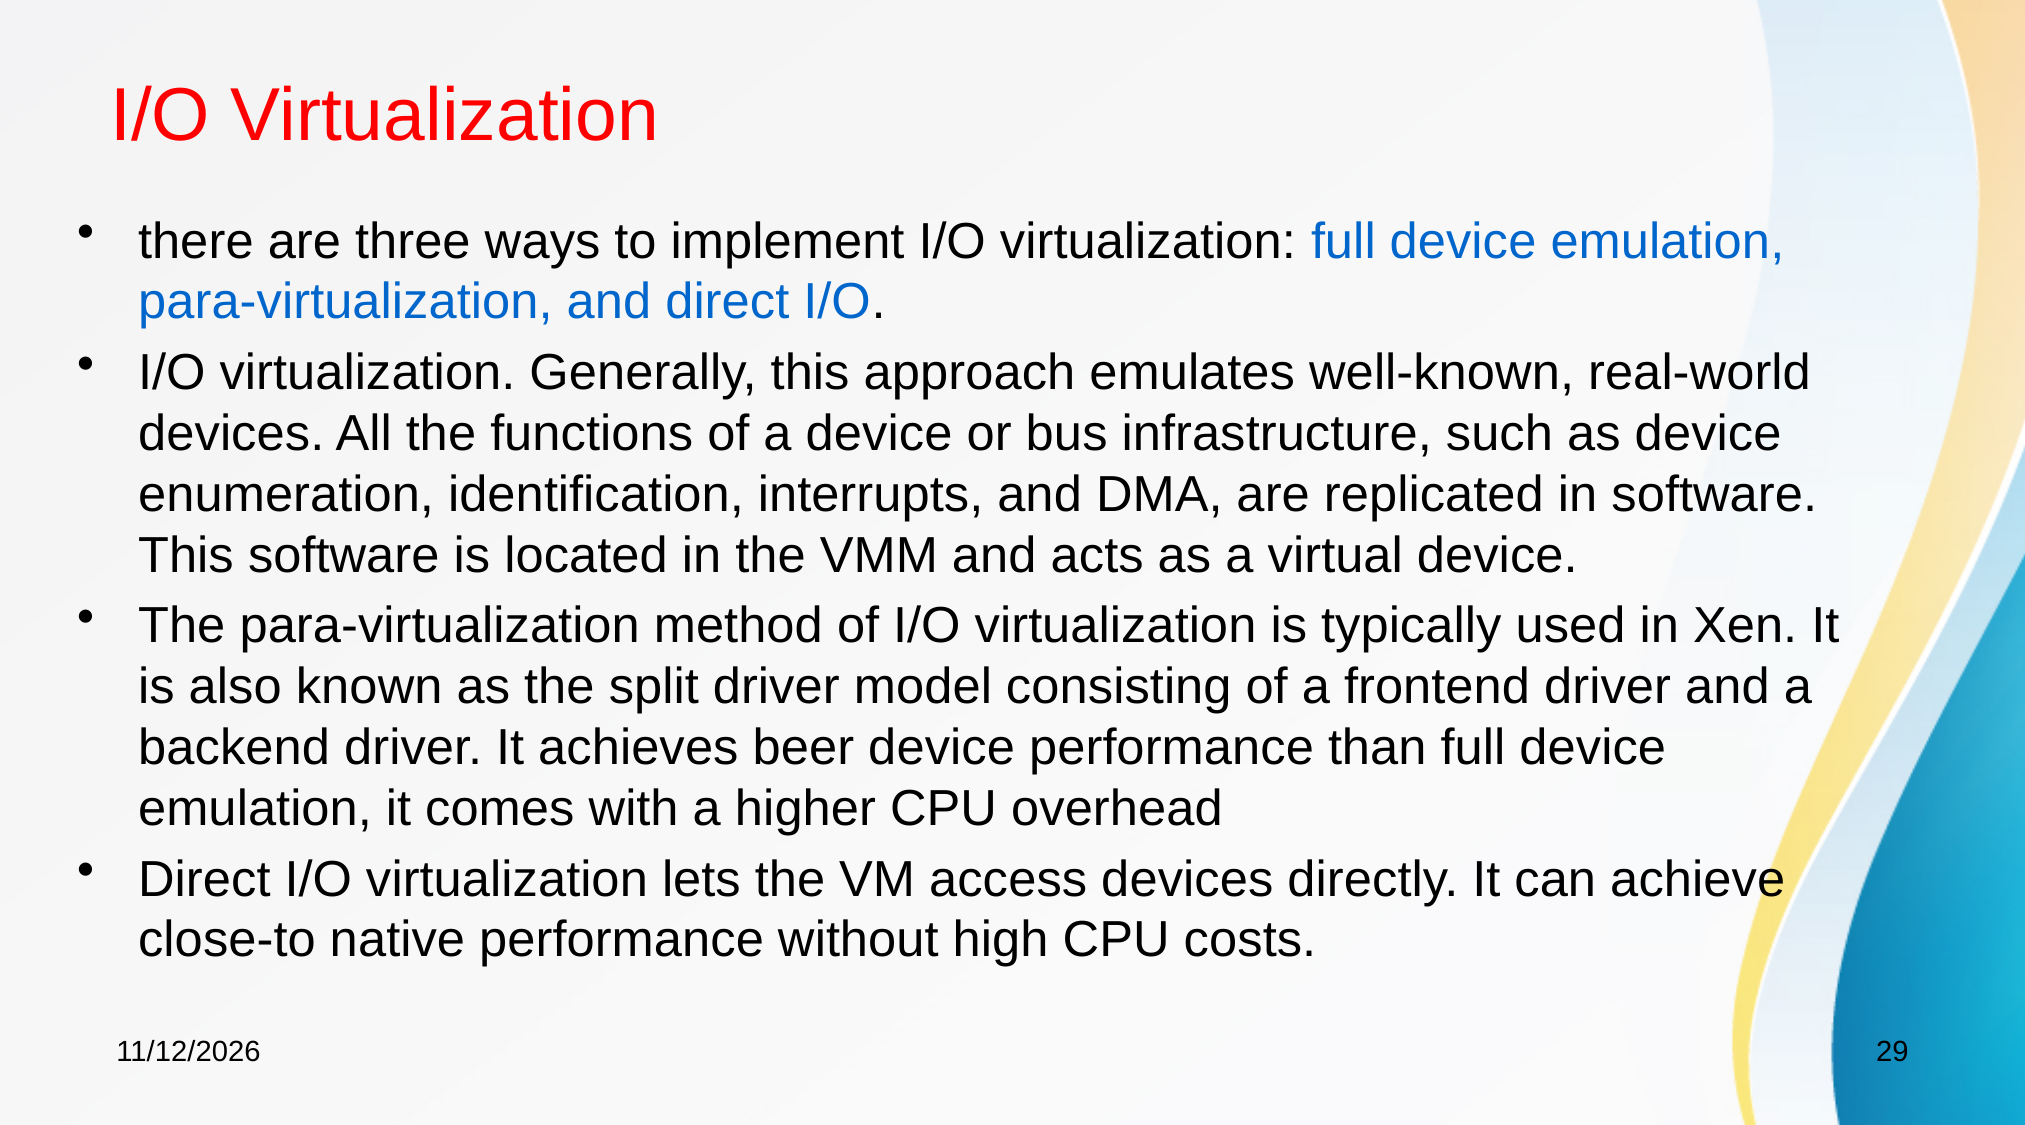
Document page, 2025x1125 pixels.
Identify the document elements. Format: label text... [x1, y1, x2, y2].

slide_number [101, 1024, 574, 1103]
list there are three ways to implement I/O virtualization: full device emulation, para-virtualization, and direct I/O. I/O virtualization. Generally, this approach emulates well-known, real-world devices. All the functions of a device or bus infrastructure, such as device enumeration, identification, interrupts, and DMA, are replicated in software. This software is located in the VMM and acts as a virtual device. The para-virtualization method of I/O virtualization is typically used in Xen. It is also known as the split driver model consisting of a frontend driver and a backend driver. It achieves beer device performance than full device emulation, it comes with a higher CPU overhead Direct I/O virtualization lets the VM access devices directly. It can achieve close-to native performance without high CPU costs. [62, 199, 1861, 988]
picture [0, 0, 2025, 1125]
slide_number 29 [1451, 1024, 1924, 1103]
title I/O Virtualization [74, 44, 1825, 176]
